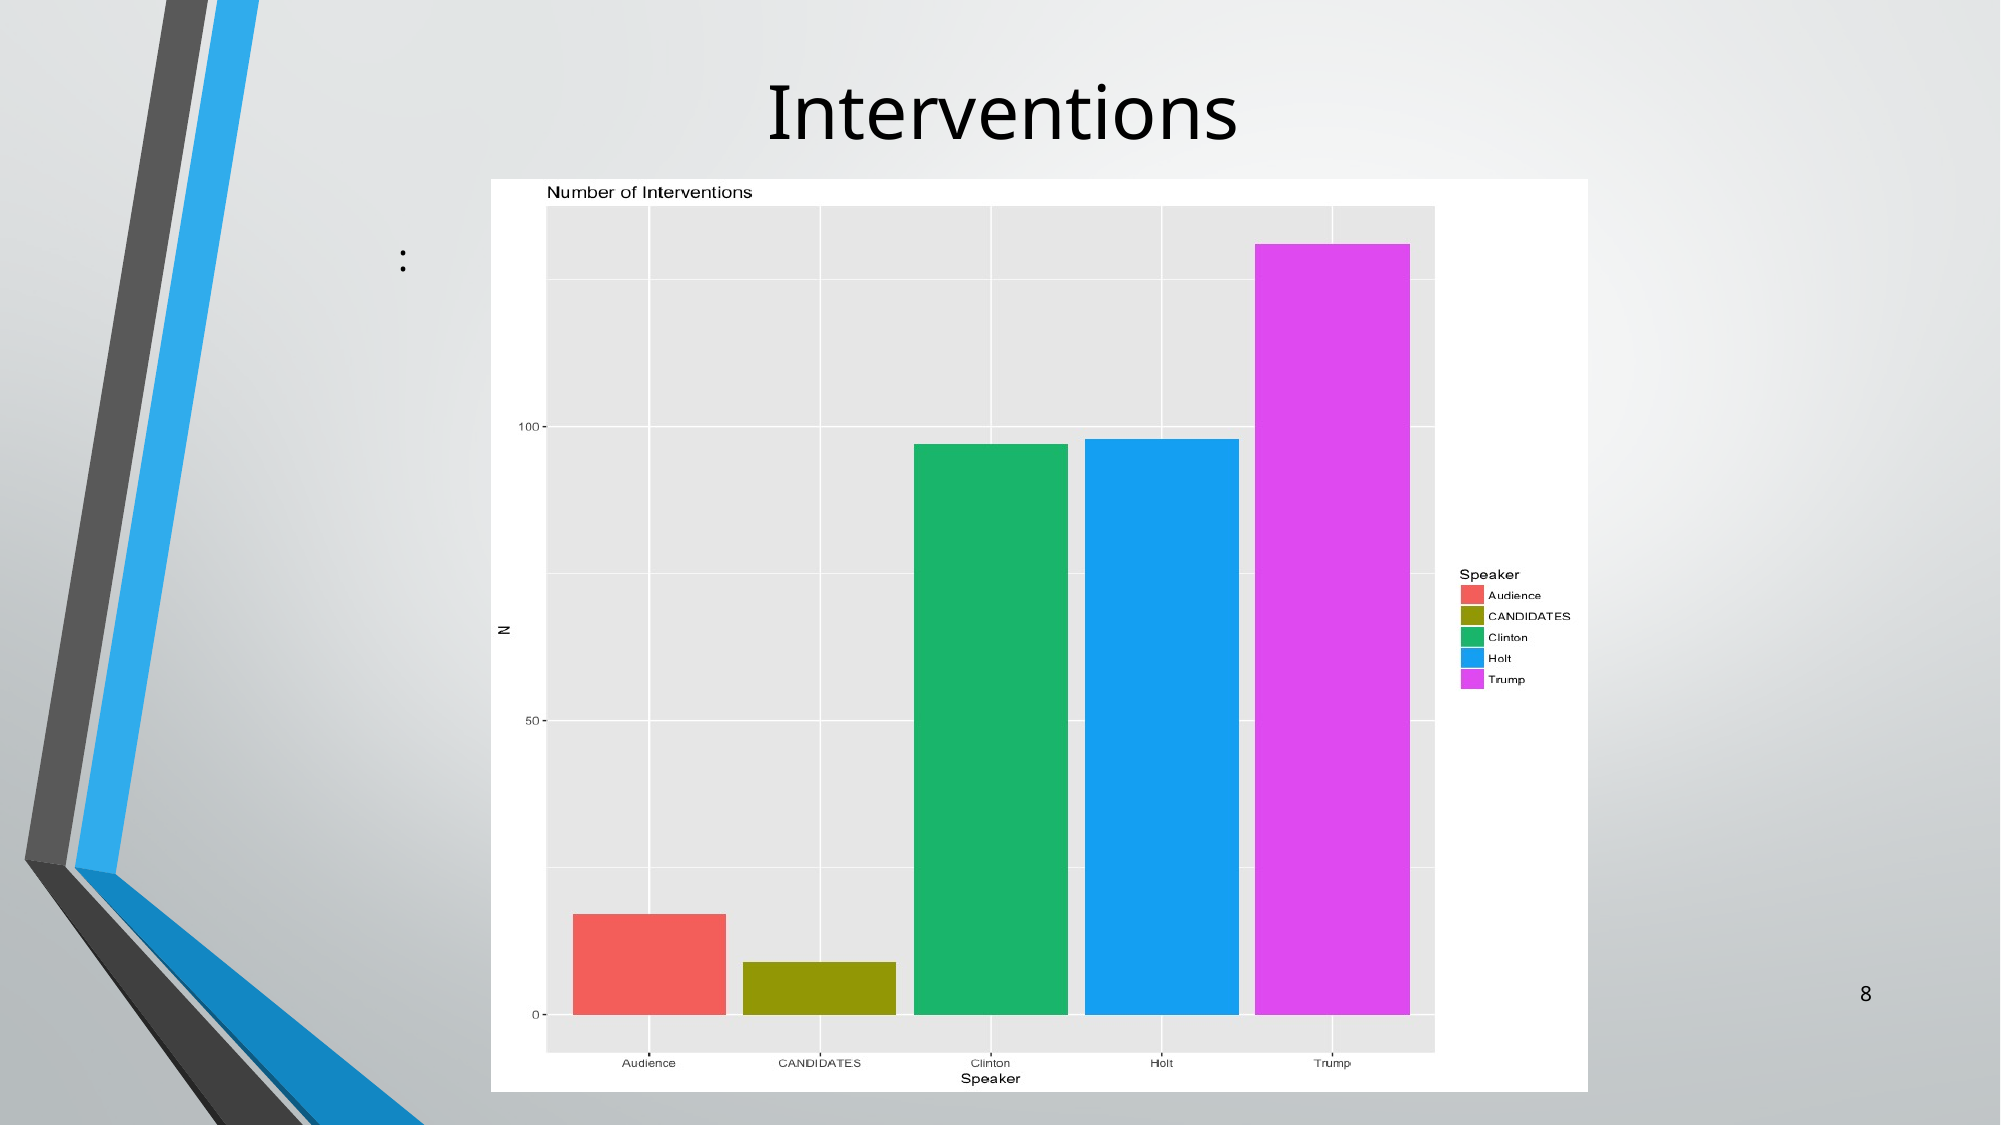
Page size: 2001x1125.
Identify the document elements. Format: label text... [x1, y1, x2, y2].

picture [491, 179, 1588, 1093]
slide_number 8 [1796, 965, 1887, 1025]
text_box Interventions [271, 56, 1716, 162]
text_box : [383, 227, 491, 287]
